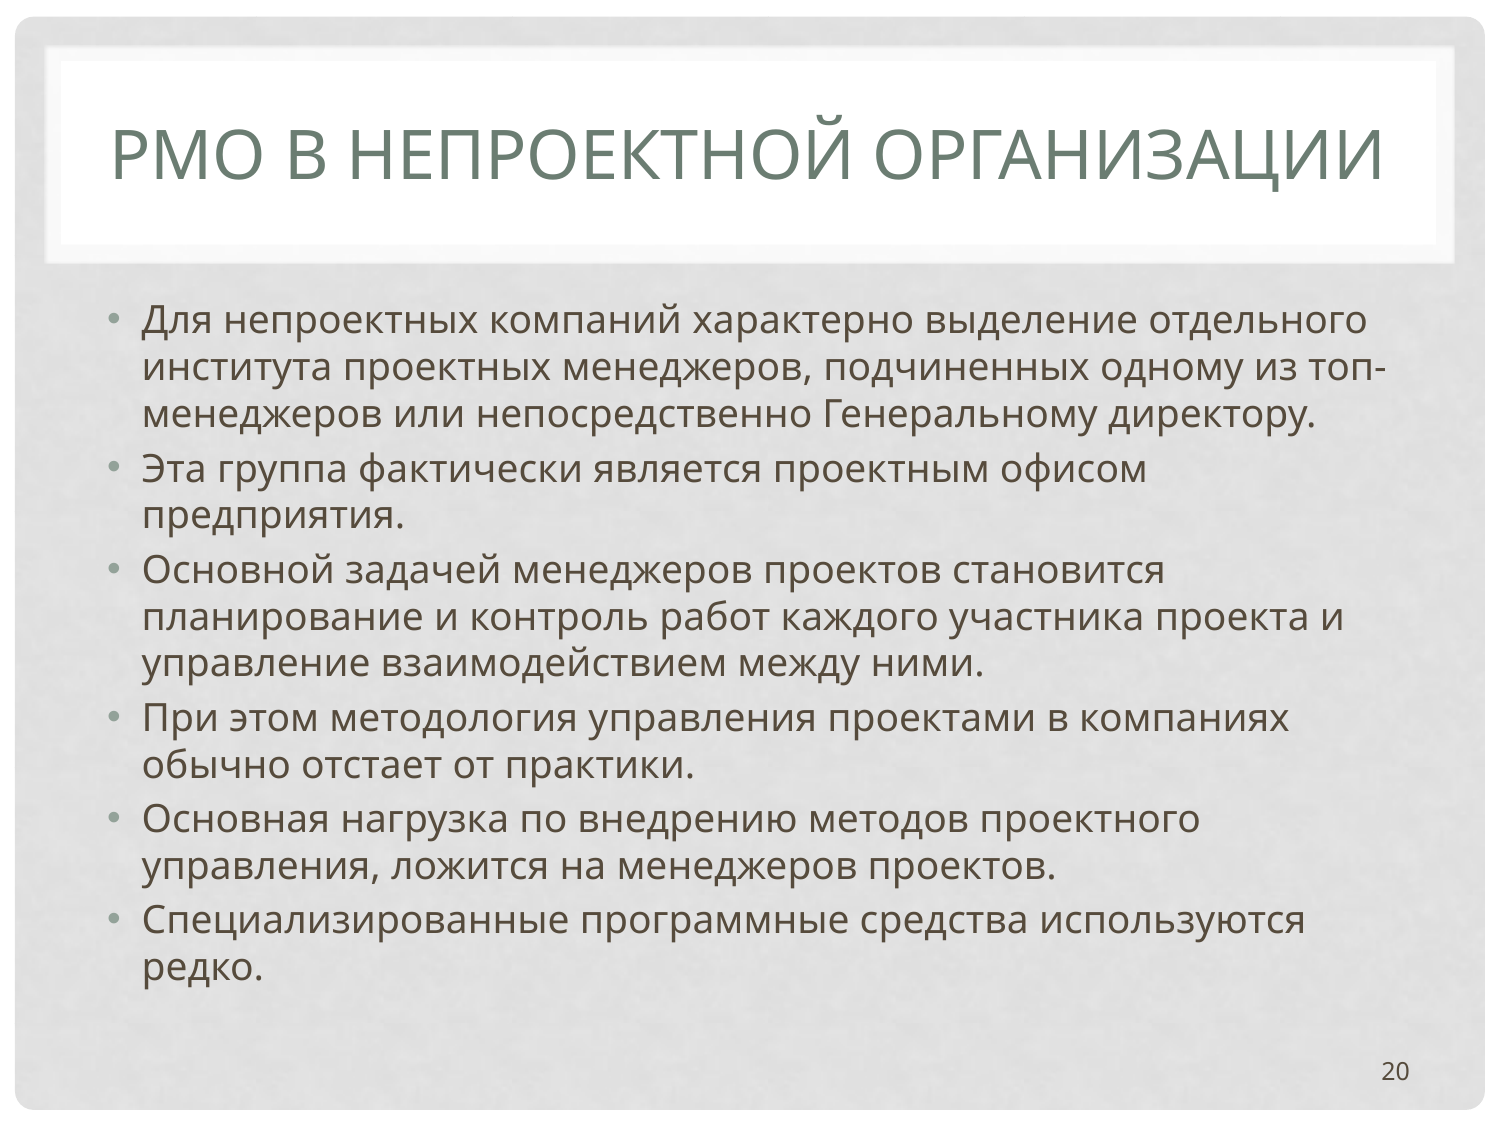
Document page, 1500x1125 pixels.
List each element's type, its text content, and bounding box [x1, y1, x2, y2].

title PMO В НЕПРОЕКТНОЙ ОРГАНИЗАЦИИ [69, 66, 1425, 238]
slide_number 20 [1074, 1042, 1425, 1103]
list Для непроектных компаний характерно выделение отдельного института проектных менеджеров, подчиненных одному из топ-менеджеров или непосредственно Генеральному директору. Эта группа фактически является проектным офисом предприятия. Основной задачей менеджеров проектов становится планирование и контроль работ каждого участника проекта и управление взаимодействием между ними. При этом методология управления проектами в компаниях обычно отстает от практики. Основная нагрузка по внедрению методов проектного управления, ложится на менеджеров проектов. Специализированные программные средства используются редко. [75, 287, 1425, 1005]
